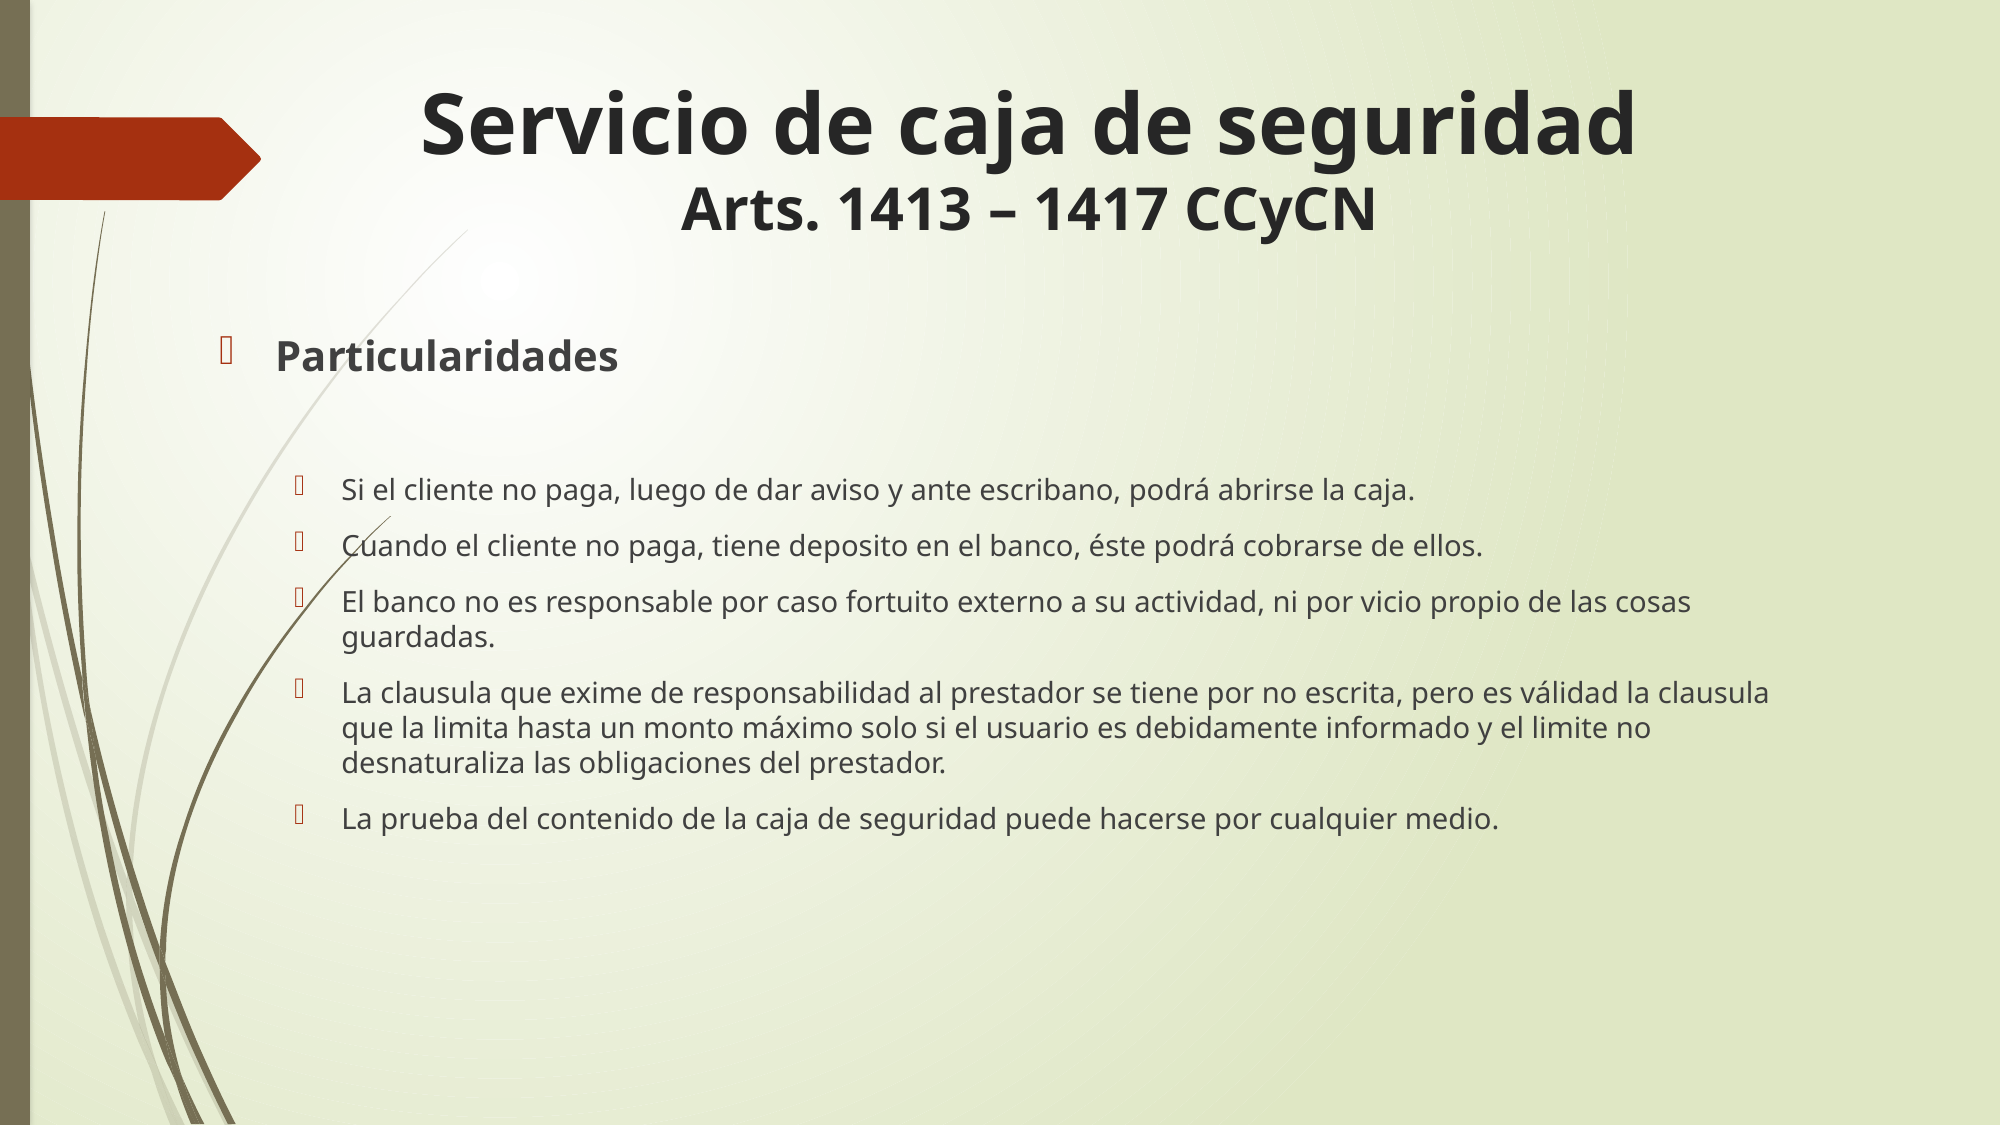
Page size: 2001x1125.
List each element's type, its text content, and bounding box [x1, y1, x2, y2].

text_box Particularidades Si el cliente no paga, luego de dar aviso y ante escribano, podrá abrirse la caja. Cuando el cliente no paga, tiene deposito en el banco, éste podrá cobrarse de ellos. El banco no es responsable por caso fortuito externo a su actividad, ni por vicio propio de las cosas guardadas. La clausula que exime de responsabilidad al prestador se tiene por no escrita, pero es válidad la clausula que la limita hasta un monto máximo solo si el usuario es debidamente informado y el limite no desnaturaliza las obligaciones del prestador. La prueba del contenido de la caja de seguridad puede hacerse por cualquier medio. [204, 321, 1807, 993]
title Servicio de caja de seguridad Arts. 1413 – 1417 CCyCN [377, 62, 1684, 276]
